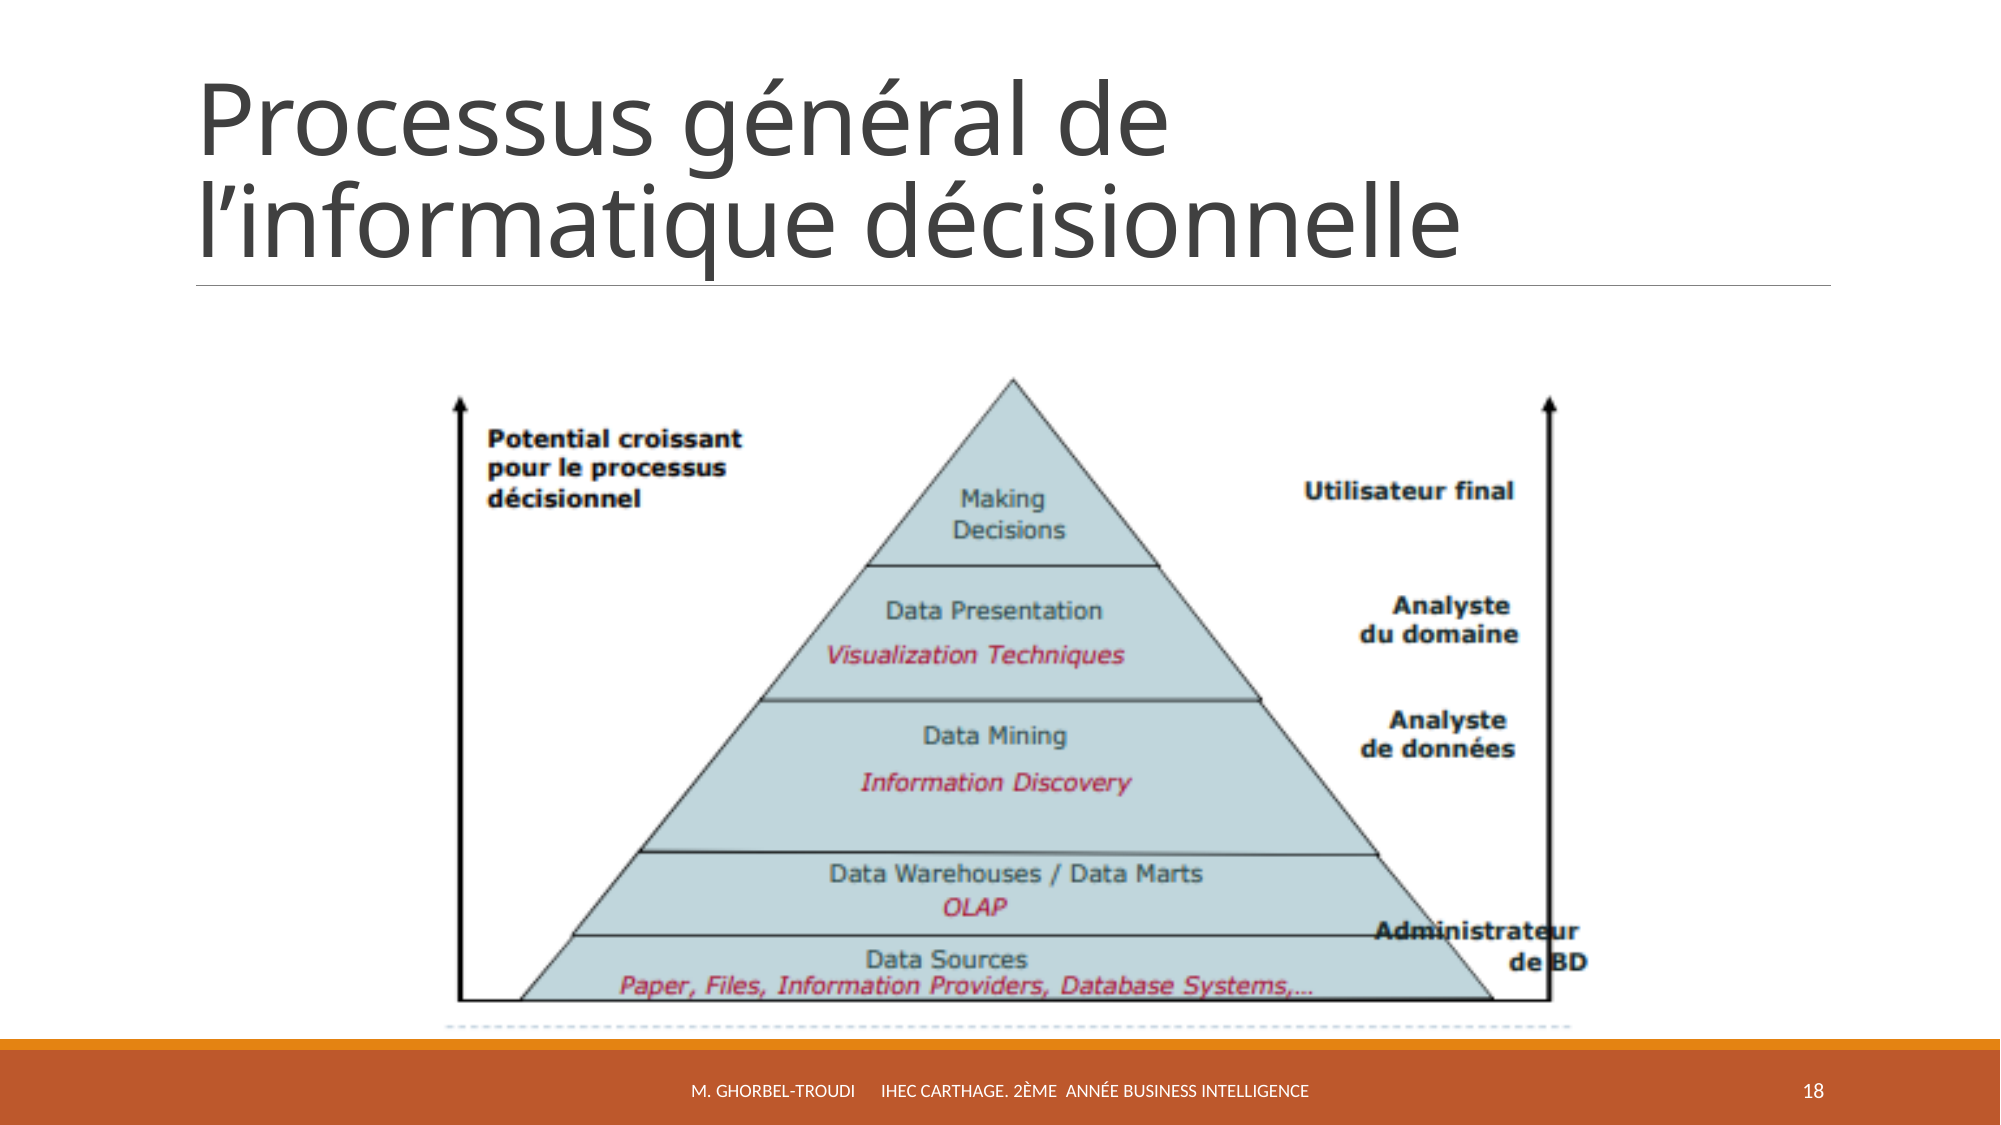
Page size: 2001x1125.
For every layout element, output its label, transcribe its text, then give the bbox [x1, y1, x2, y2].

slide_number 18 [1624, 1059, 1840, 1120]
title Processus général de l’informatique décisionnelle [180, 47, 1830, 285]
footer M. Ghorbel-troudi IHEC Carthage. 2ème Année Business Intelligence [604, 1059, 1396, 1120]
picture [422, 292, 1599, 1035]
